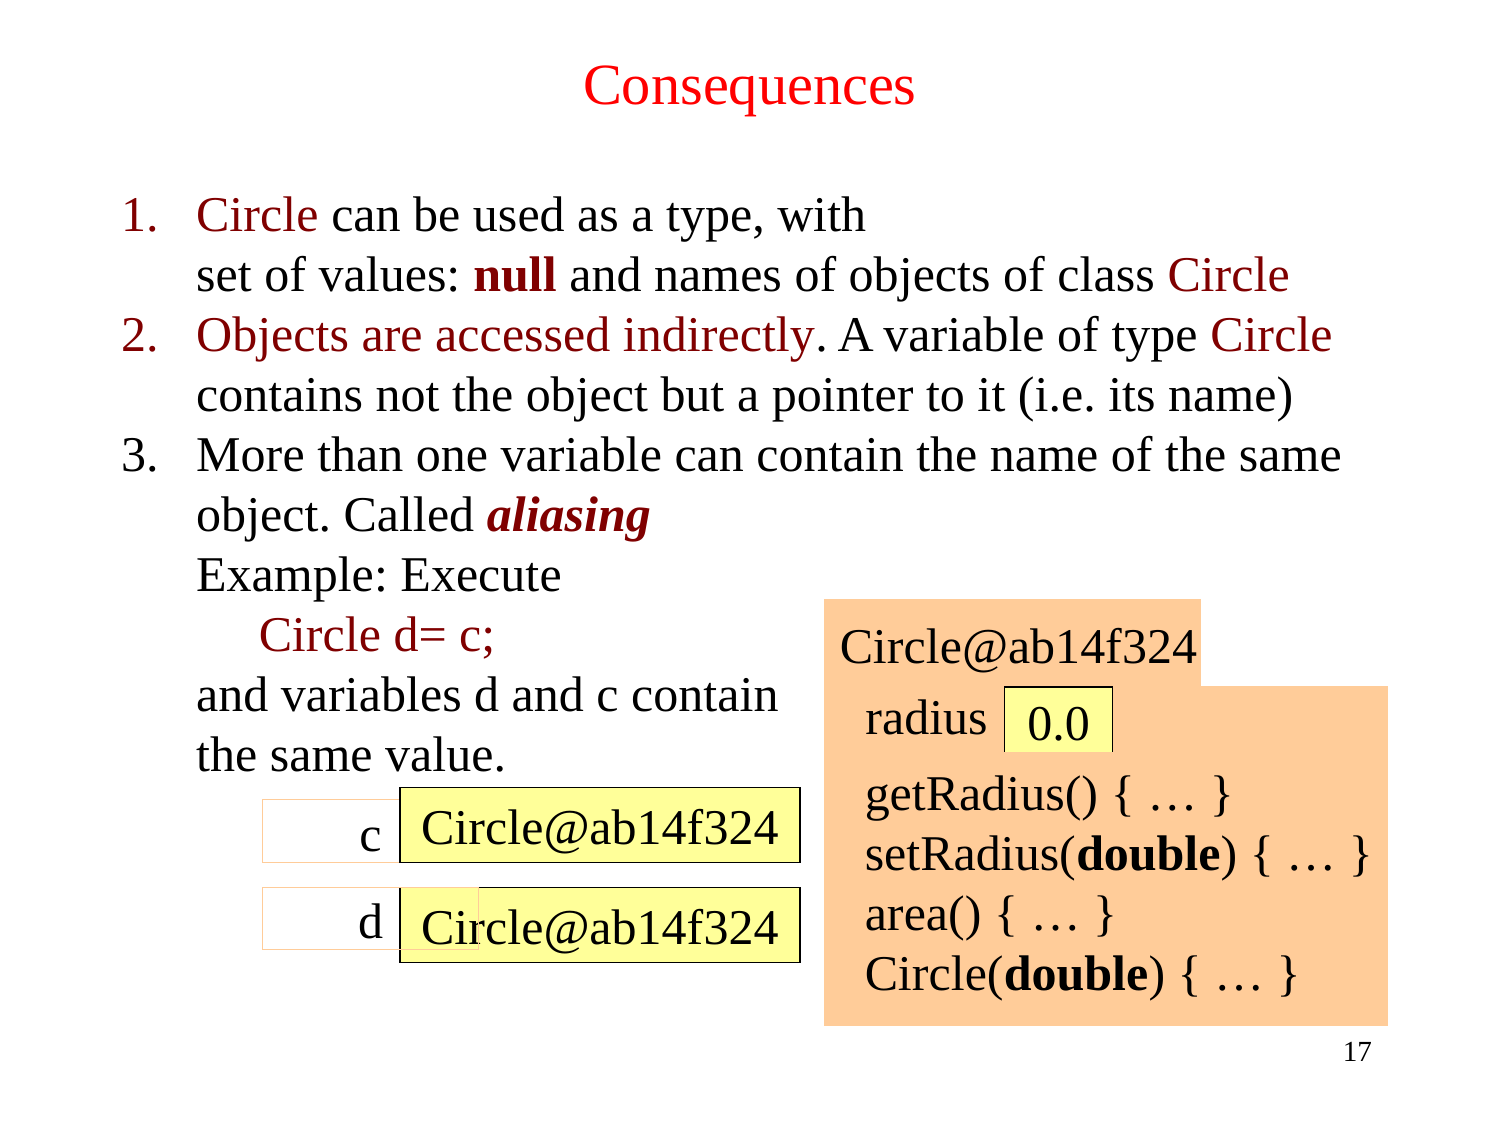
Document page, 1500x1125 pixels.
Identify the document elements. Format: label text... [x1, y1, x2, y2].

text_box d [262, 887, 479, 950]
text_box Circle can be used as a type, with set of values: null and names of objects of class Circle Objects are accessed indirectly. A variable of type Circle contains not the object but a pointer to it (i.e. its name) More than one variable can contain the name of the same object. Called aliasing Example: Execute Circle d= c; and variables d and c contain the same value. [106, 174, 1375, 790]
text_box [824, 599, 1388, 1026]
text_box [262, 787, 801, 863]
text_box Circle@ab14f324 [399, 887, 800, 963]
slide_number 17 [1074, 1033, 1388, 1101]
title Consequences [112, 37, 1388, 125]
